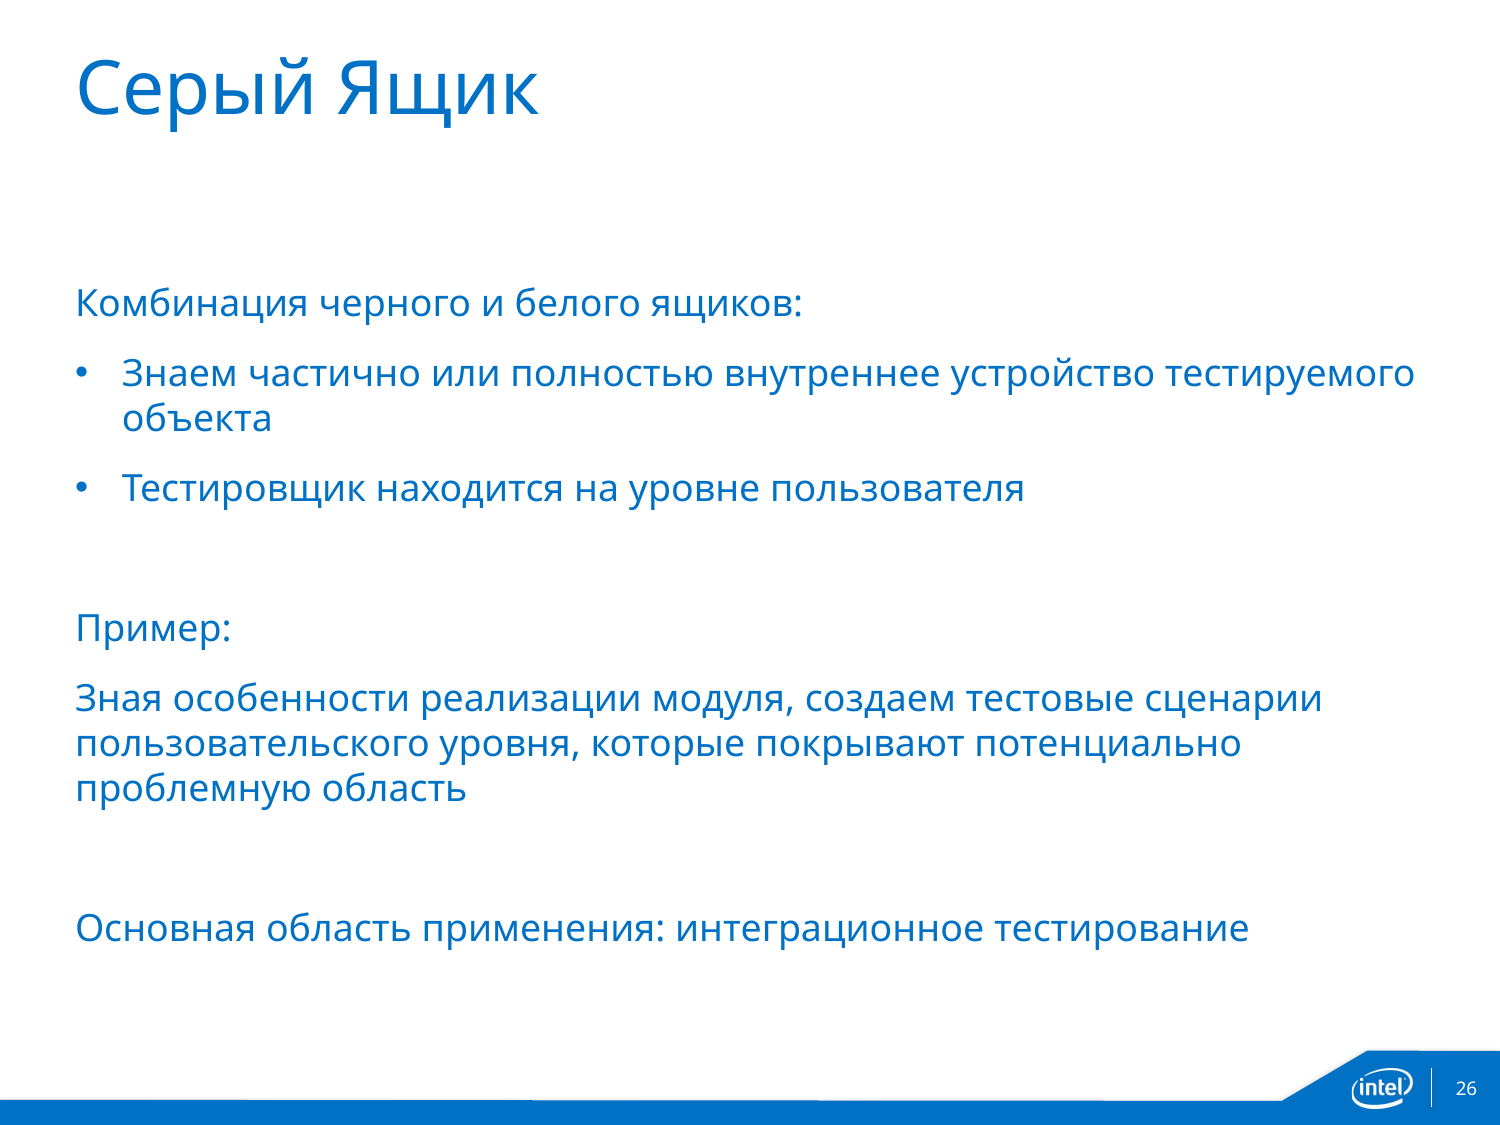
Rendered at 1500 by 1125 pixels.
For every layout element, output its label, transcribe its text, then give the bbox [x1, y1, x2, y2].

list Комбинация черного и белого ящиков: Знаем частично или полностью внутреннее устройство тестируемого объекта Тестировщик находится на уровне пользователя Пример: Зная особенности реализации модуля, создаем тестовые сценарии пользовательского уровня, которые покрывают потенциально проблемную область Основная область применения: интеграционное тестирование [75, 278, 1425, 1022]
slide_number 26 [1127, 1059, 1478, 1119]
title Серый Ящик [75, 40, 1425, 203]
